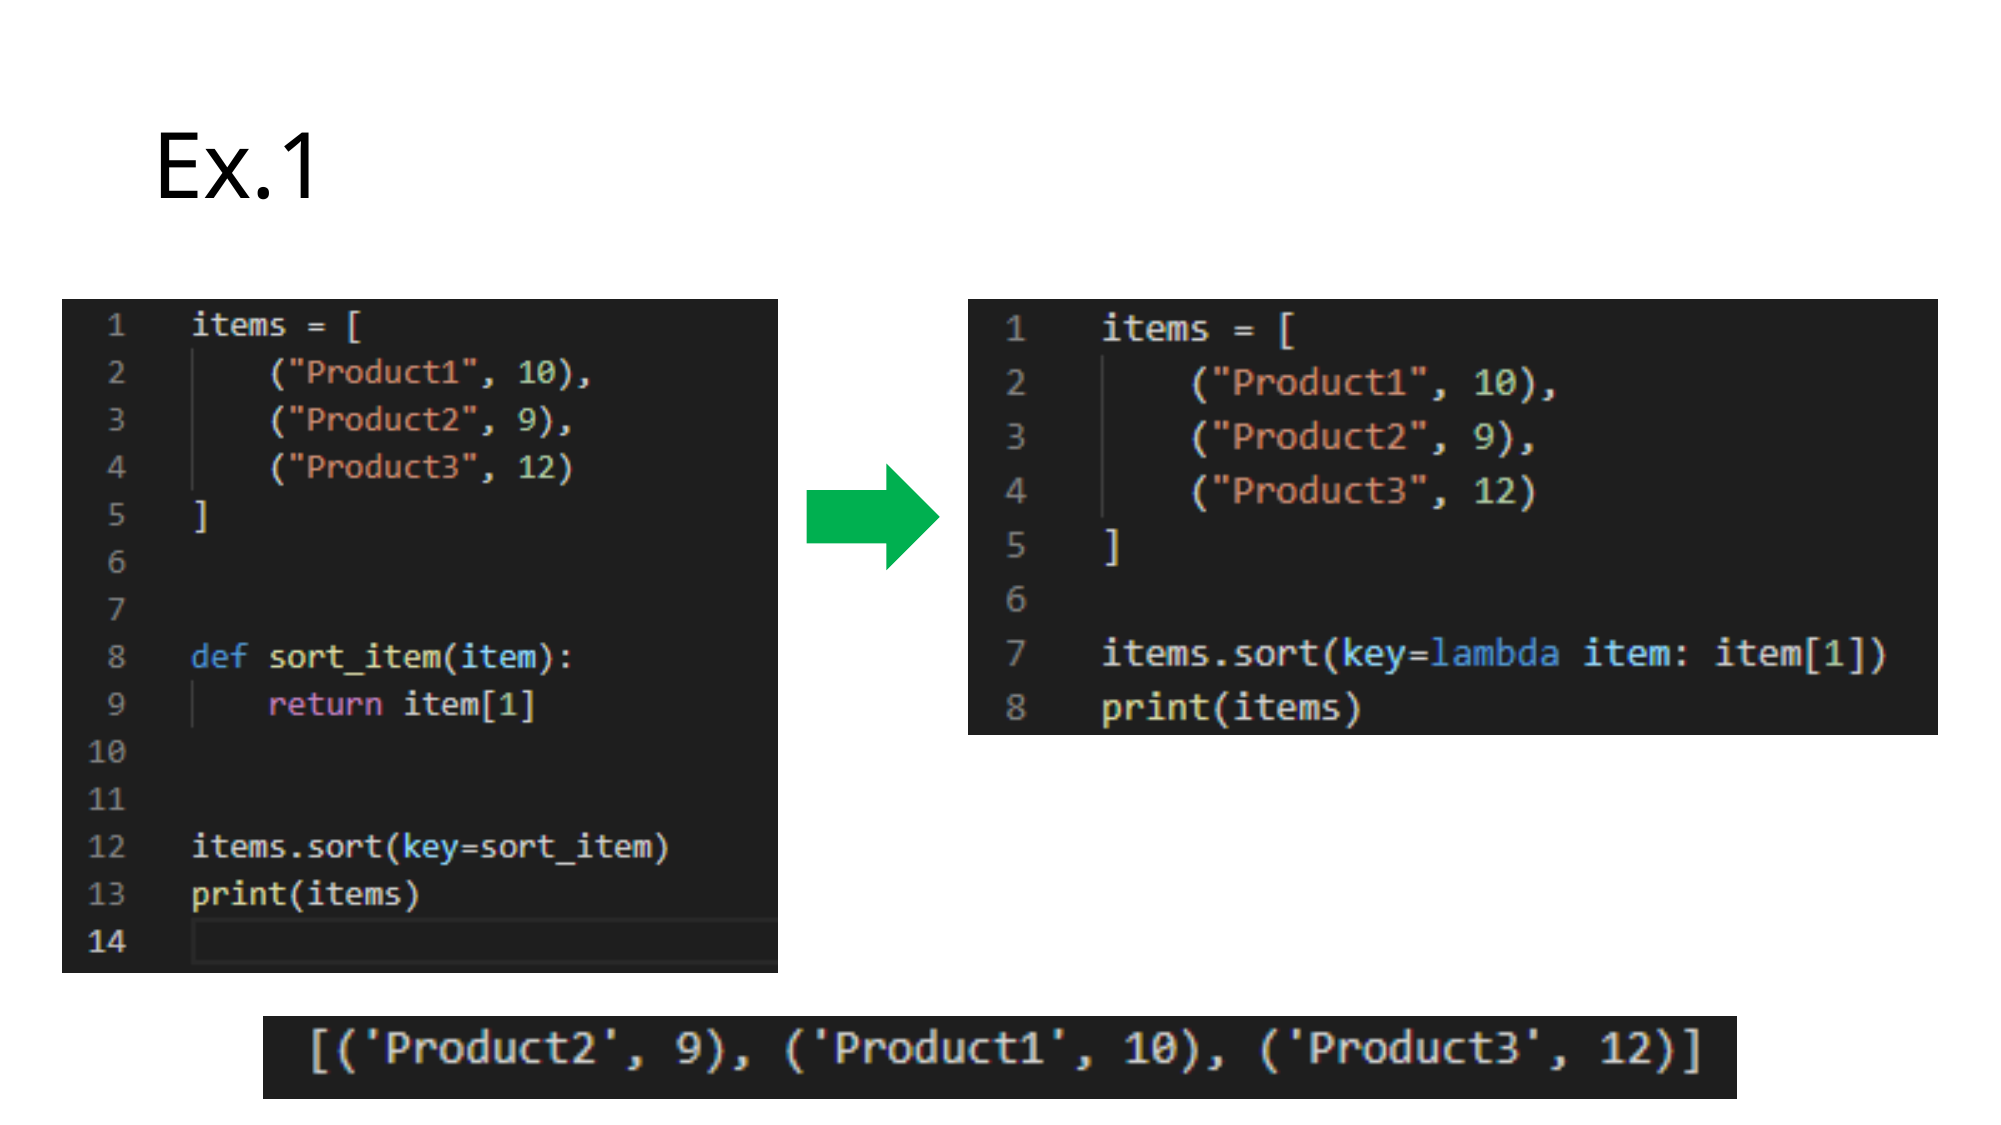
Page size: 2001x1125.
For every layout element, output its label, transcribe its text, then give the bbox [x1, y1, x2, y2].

picture [968, 299, 1938, 735]
picture [263, 1016, 1737, 1099]
picture [62, 299, 778, 973]
title Ex.1 [137, 59, 1863, 278]
text_box [805, 461, 942, 573]
